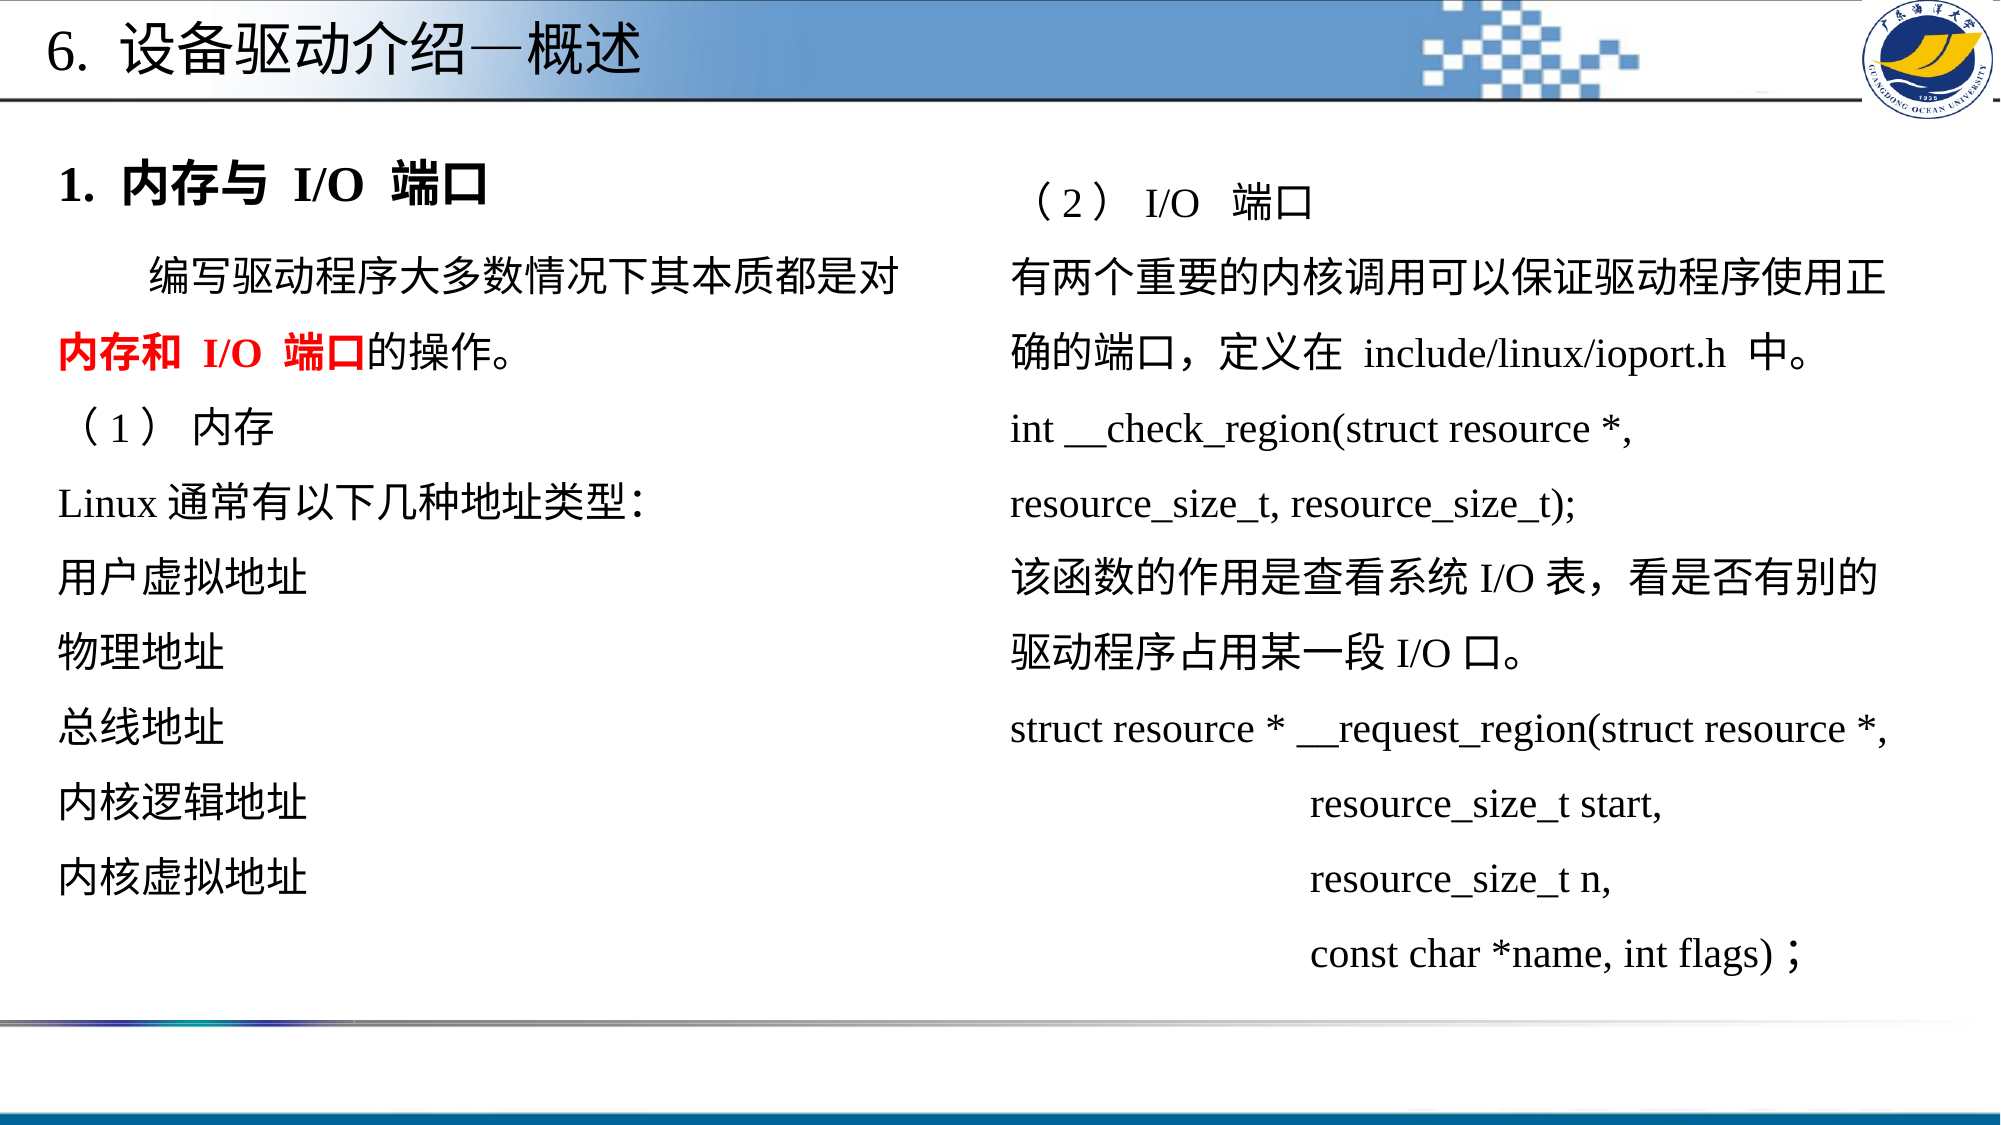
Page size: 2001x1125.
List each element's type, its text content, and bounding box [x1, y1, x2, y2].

text_box 6. 设备驱动介绍—概述 [31, 4, 1832, 99]
text_box 1. 内存与 I/O 端口 编写驱动程序大多数情况下其本质都是对内存和 I/O 端口的操作。 （1） 内存 Linux通常有以下几种地址类型： 用户虚拟地址 物理地址 总线地址 内核逻辑地址 内核虚拟地址 [43, 113, 953, 909]
text_box （2）I/O 端口 有两个重要的内核调用可以保证驱动程序使用正确的端口，定义在 include/linux/ioport.h 中。 int __check_region(struct resource *, resource_size_t, resource_size_t); 该函数的作用是查看系统I/O表，看是否有别的驱动程序占用某一段I/O口。 struct resource * __request_region(struct resource *, resource_size_t start, resource_size_t n, const char *name, int flags)； [995, 143, 1906, 983]
picture [0, 0, 2001, 1115]
